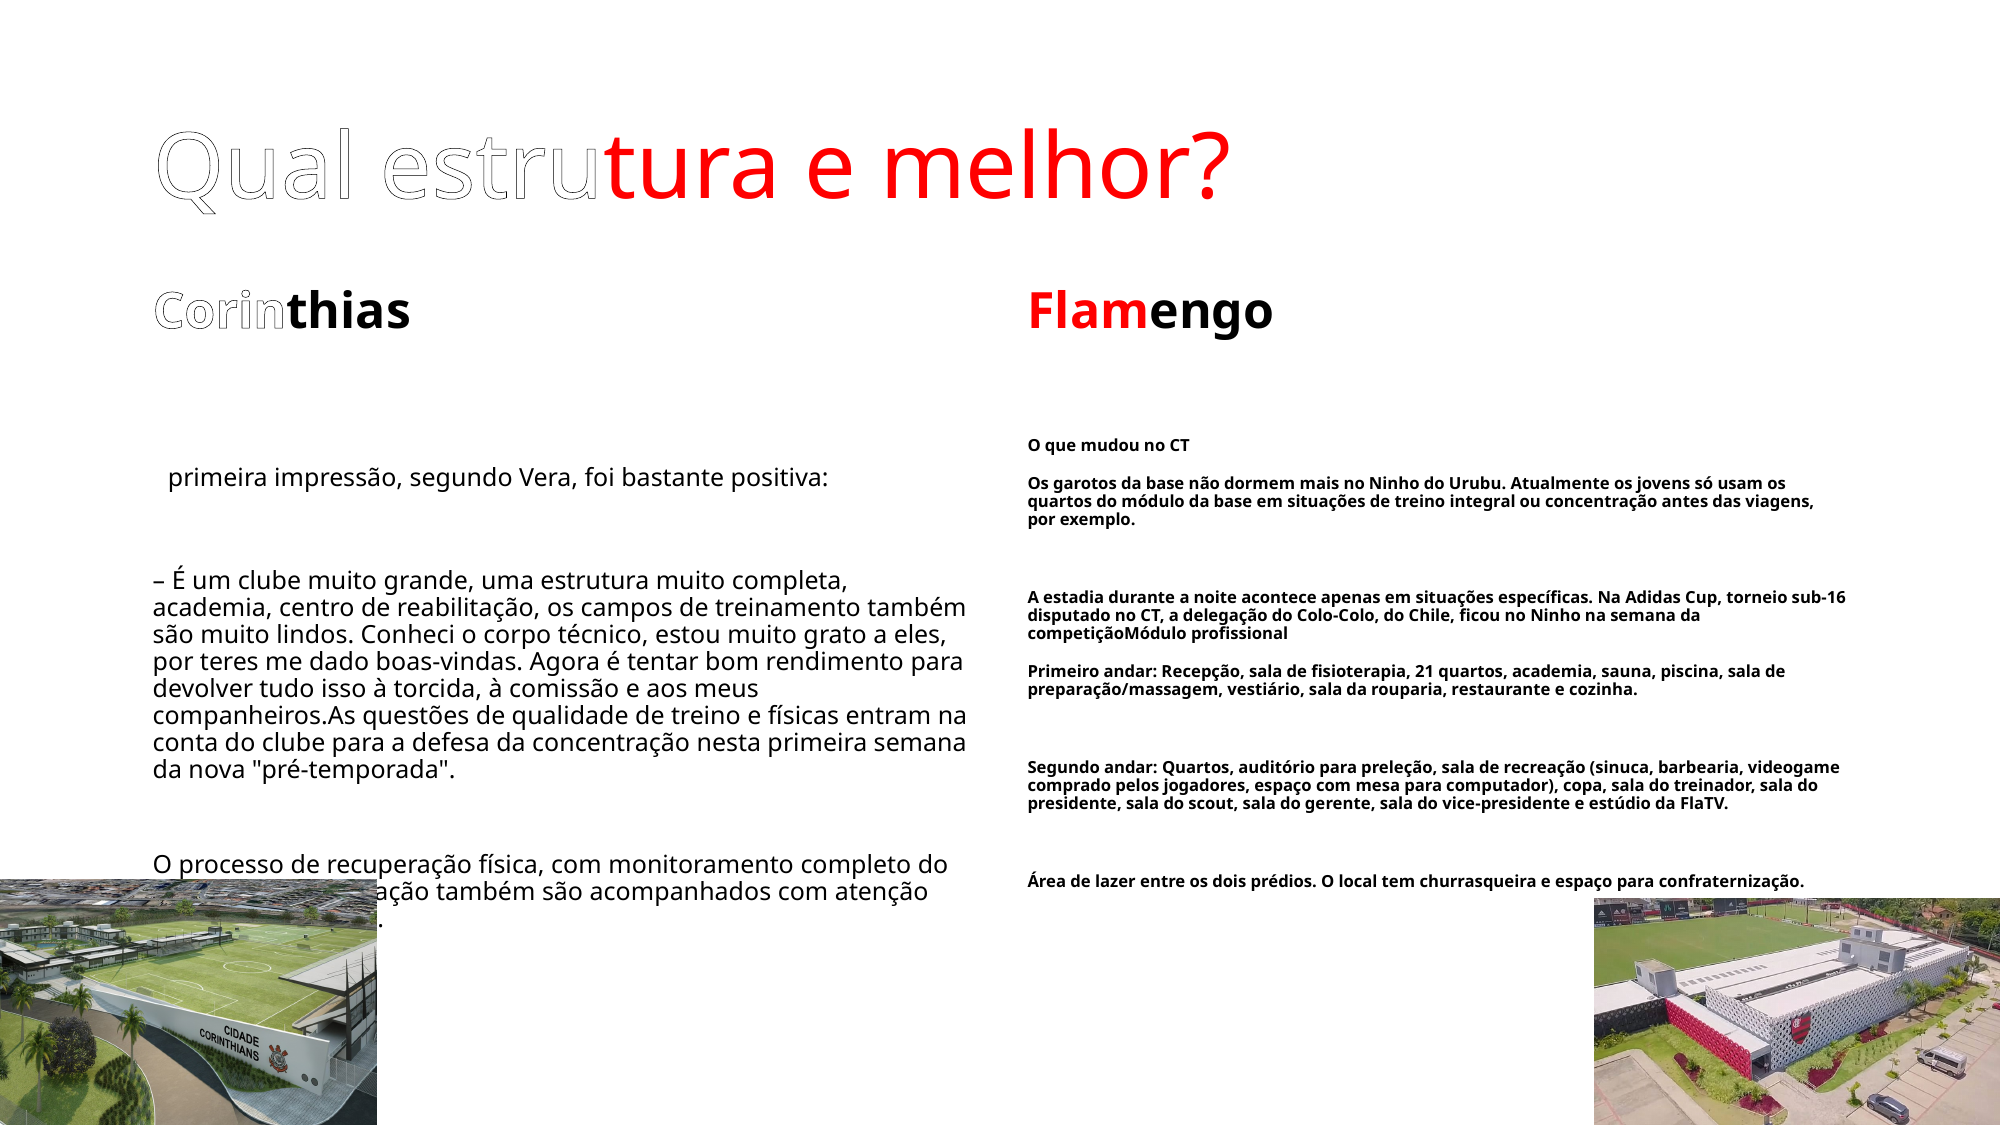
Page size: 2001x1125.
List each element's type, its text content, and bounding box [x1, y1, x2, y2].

list Flamengo [1012, 286, 1863, 422]
list O que mudou no CT Os garotos da base não dormem mais no Ninho do Urubu. Atualmente os jovens só usam os quartos do módulo da base em situações de treino integral ou concentração antes das viagens, por exemplo. A estadia durante a noite acontece apenas em situações específicas. Na Adidas Cup, torneio sub-16 disputado no CT, a delegação do Colo-Colo, do Chile, ficou no Ninho na semana da competiçãoMódulo profissional Primeiro andar: Recepção, sala de fisioterapia, 21 quartos, academia, sauna, piscina, sala de preparação/massagem, vestiário, sala da rouparia, restaurante e cozinha. Segundo andar: Quartos, auditório para preleção, sala de recreação (sinuca, barbearia, videogame comprado pelos jogadores, espaço com mesa para computador), copa, sala do treinador, sala do presidente, sala do scout, sala do gerente, sala do vice-presidente e estúdio da FlaTV. Área de lazer entre os dois prédios. O local tem churrasqueira e espaço para confraternização. [1012, 429, 1863, 1016]
list Corinthias [137, 286, 984, 422]
picture [1594, 898, 2000, 1125]
title Qual estrutura e melhor? [137, 59, 1863, 278]
picture [0, 879, 377, 1125]
list primeira impressão, segundo Vera, foi bastante positiva: – É um clube muito grande, uma estrutura muito completa, academia, centro de reabilitação, os campos de treinamento também são muito lindos. Conheci o corpo técnico, estou muito grato a eles, por teres me dado boas-vindas. Agora é tentar bom rendimento para devolver tudo isso à torcida, à comissão e aos meus companheiros.As questões de qualidade de treino e físicas entram na conta do clube para a defesa da concentração nesta primeira semana da nova "pré-temporada". O processo de recuperação física, com monitoramento completo do clube, e de alimentação também são acompanhados com atenção diante dessa rotina. [137, 429, 984, 1016]
